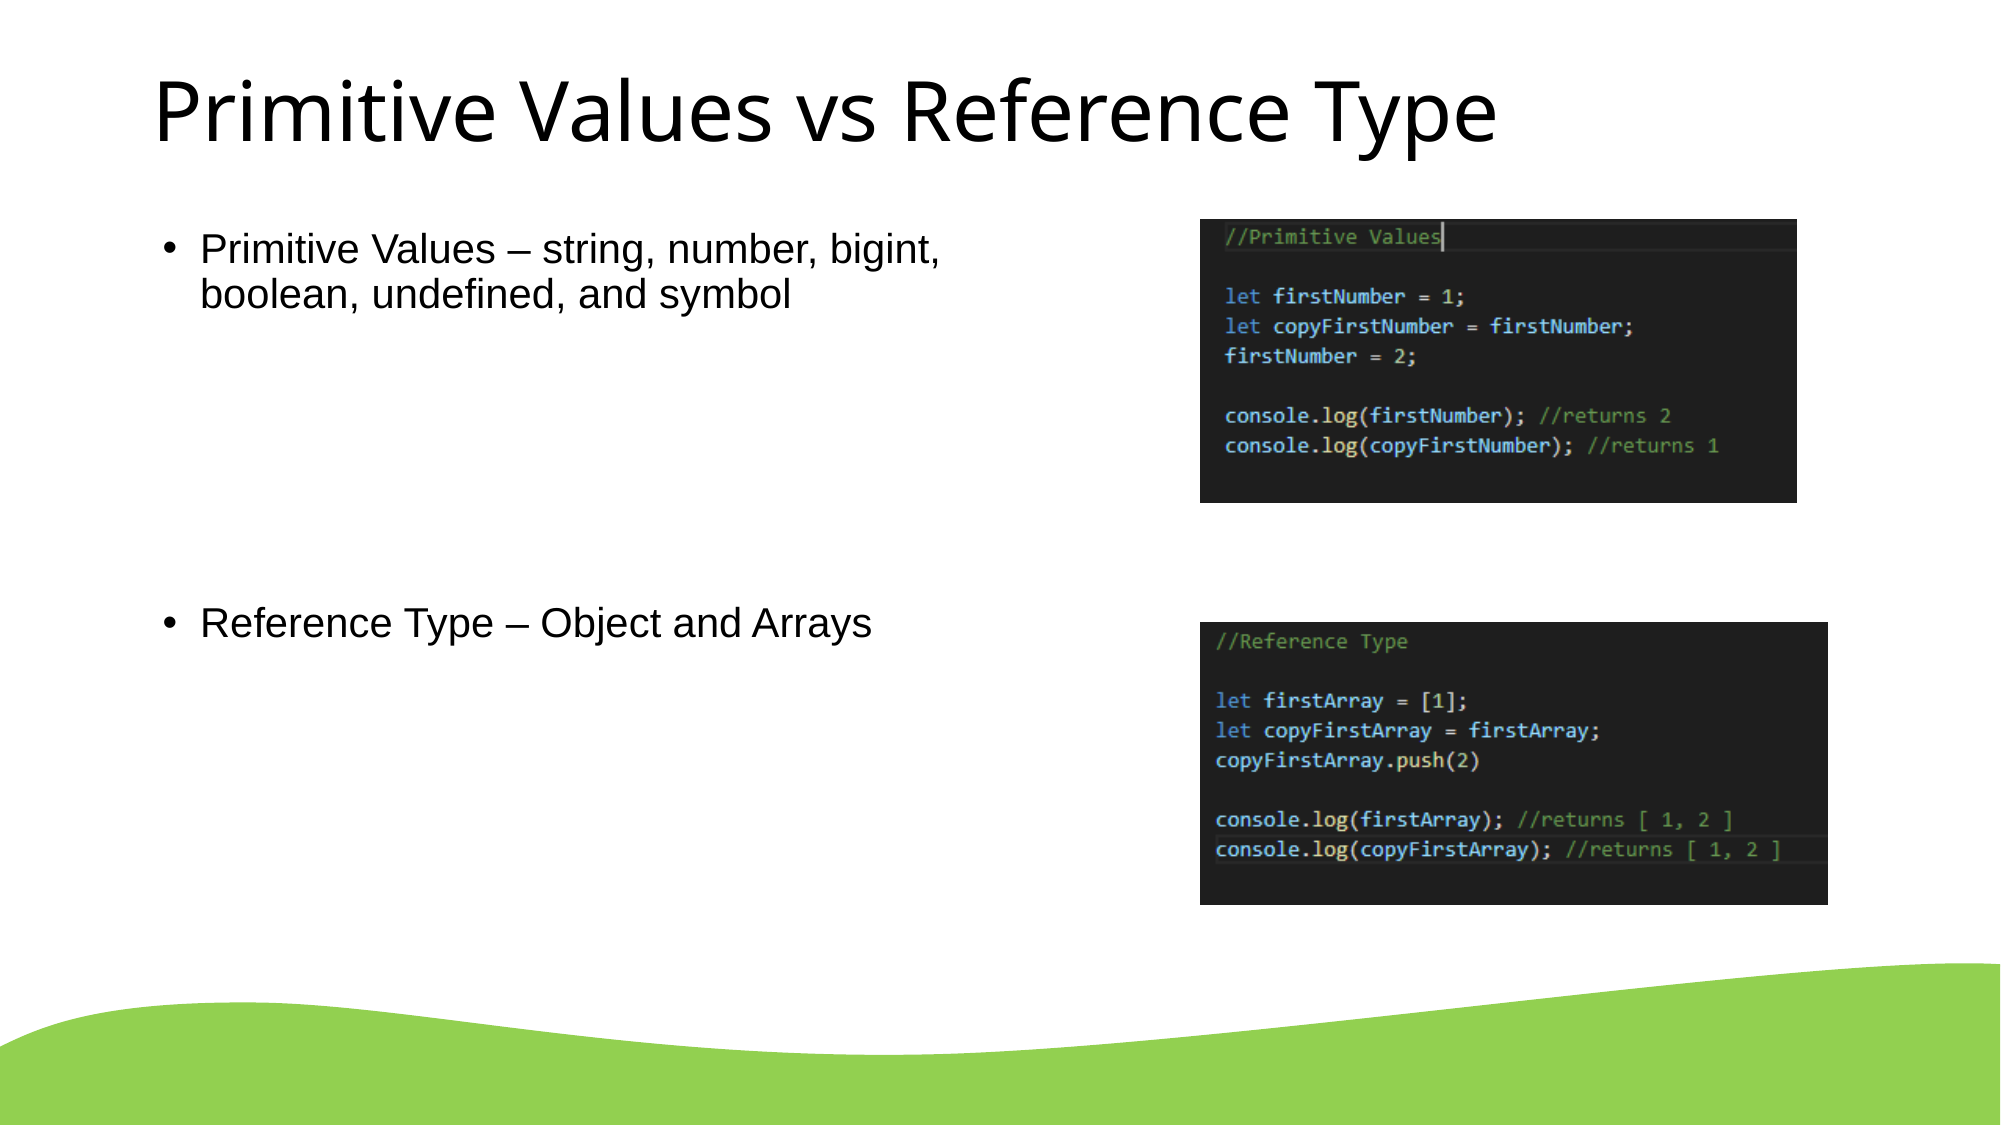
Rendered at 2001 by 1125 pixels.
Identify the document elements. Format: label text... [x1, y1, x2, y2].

picture [1200, 622, 1828, 905]
list Primitive Values – string, number, bigint, boolean, undefined, and symbol Reference Type – Object and Arrays [147, 219, 1000, 1026]
title Primitive Values vs Reference Type [137, 37, 1763, 193]
picture [1200, 219, 1797, 503]
